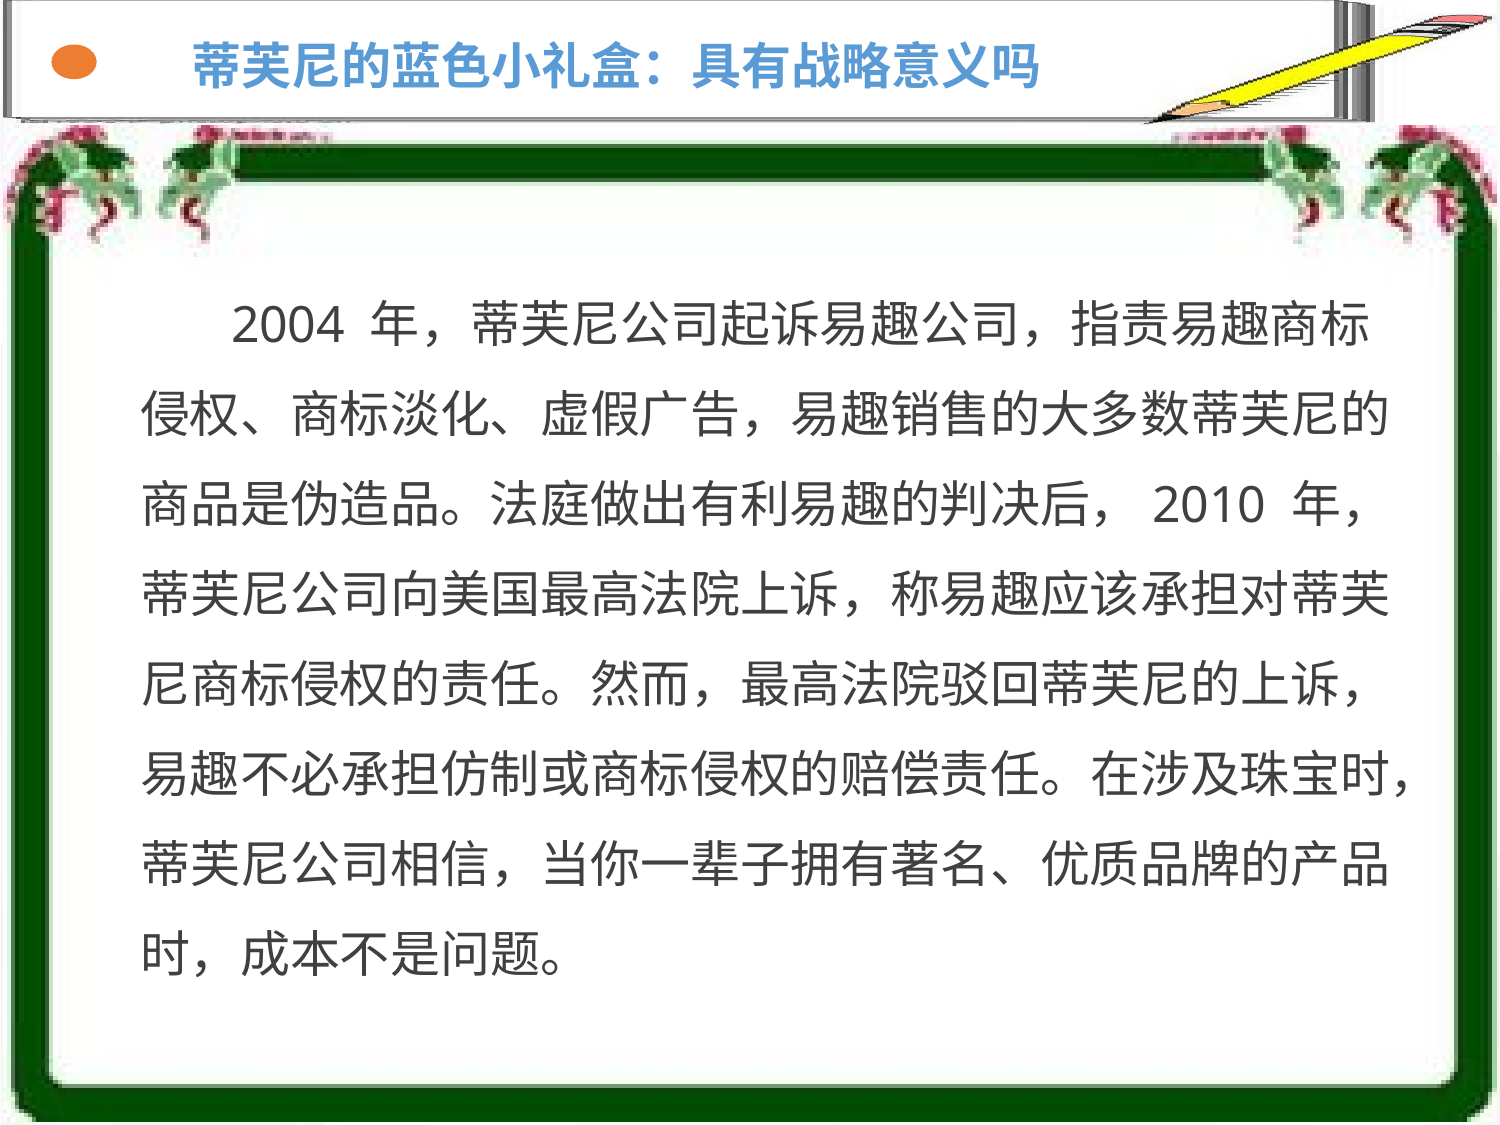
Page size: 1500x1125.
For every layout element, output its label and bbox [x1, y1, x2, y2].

text_box [3, 0, 1497, 125]
picture [0, 0, 1500, 1125]
